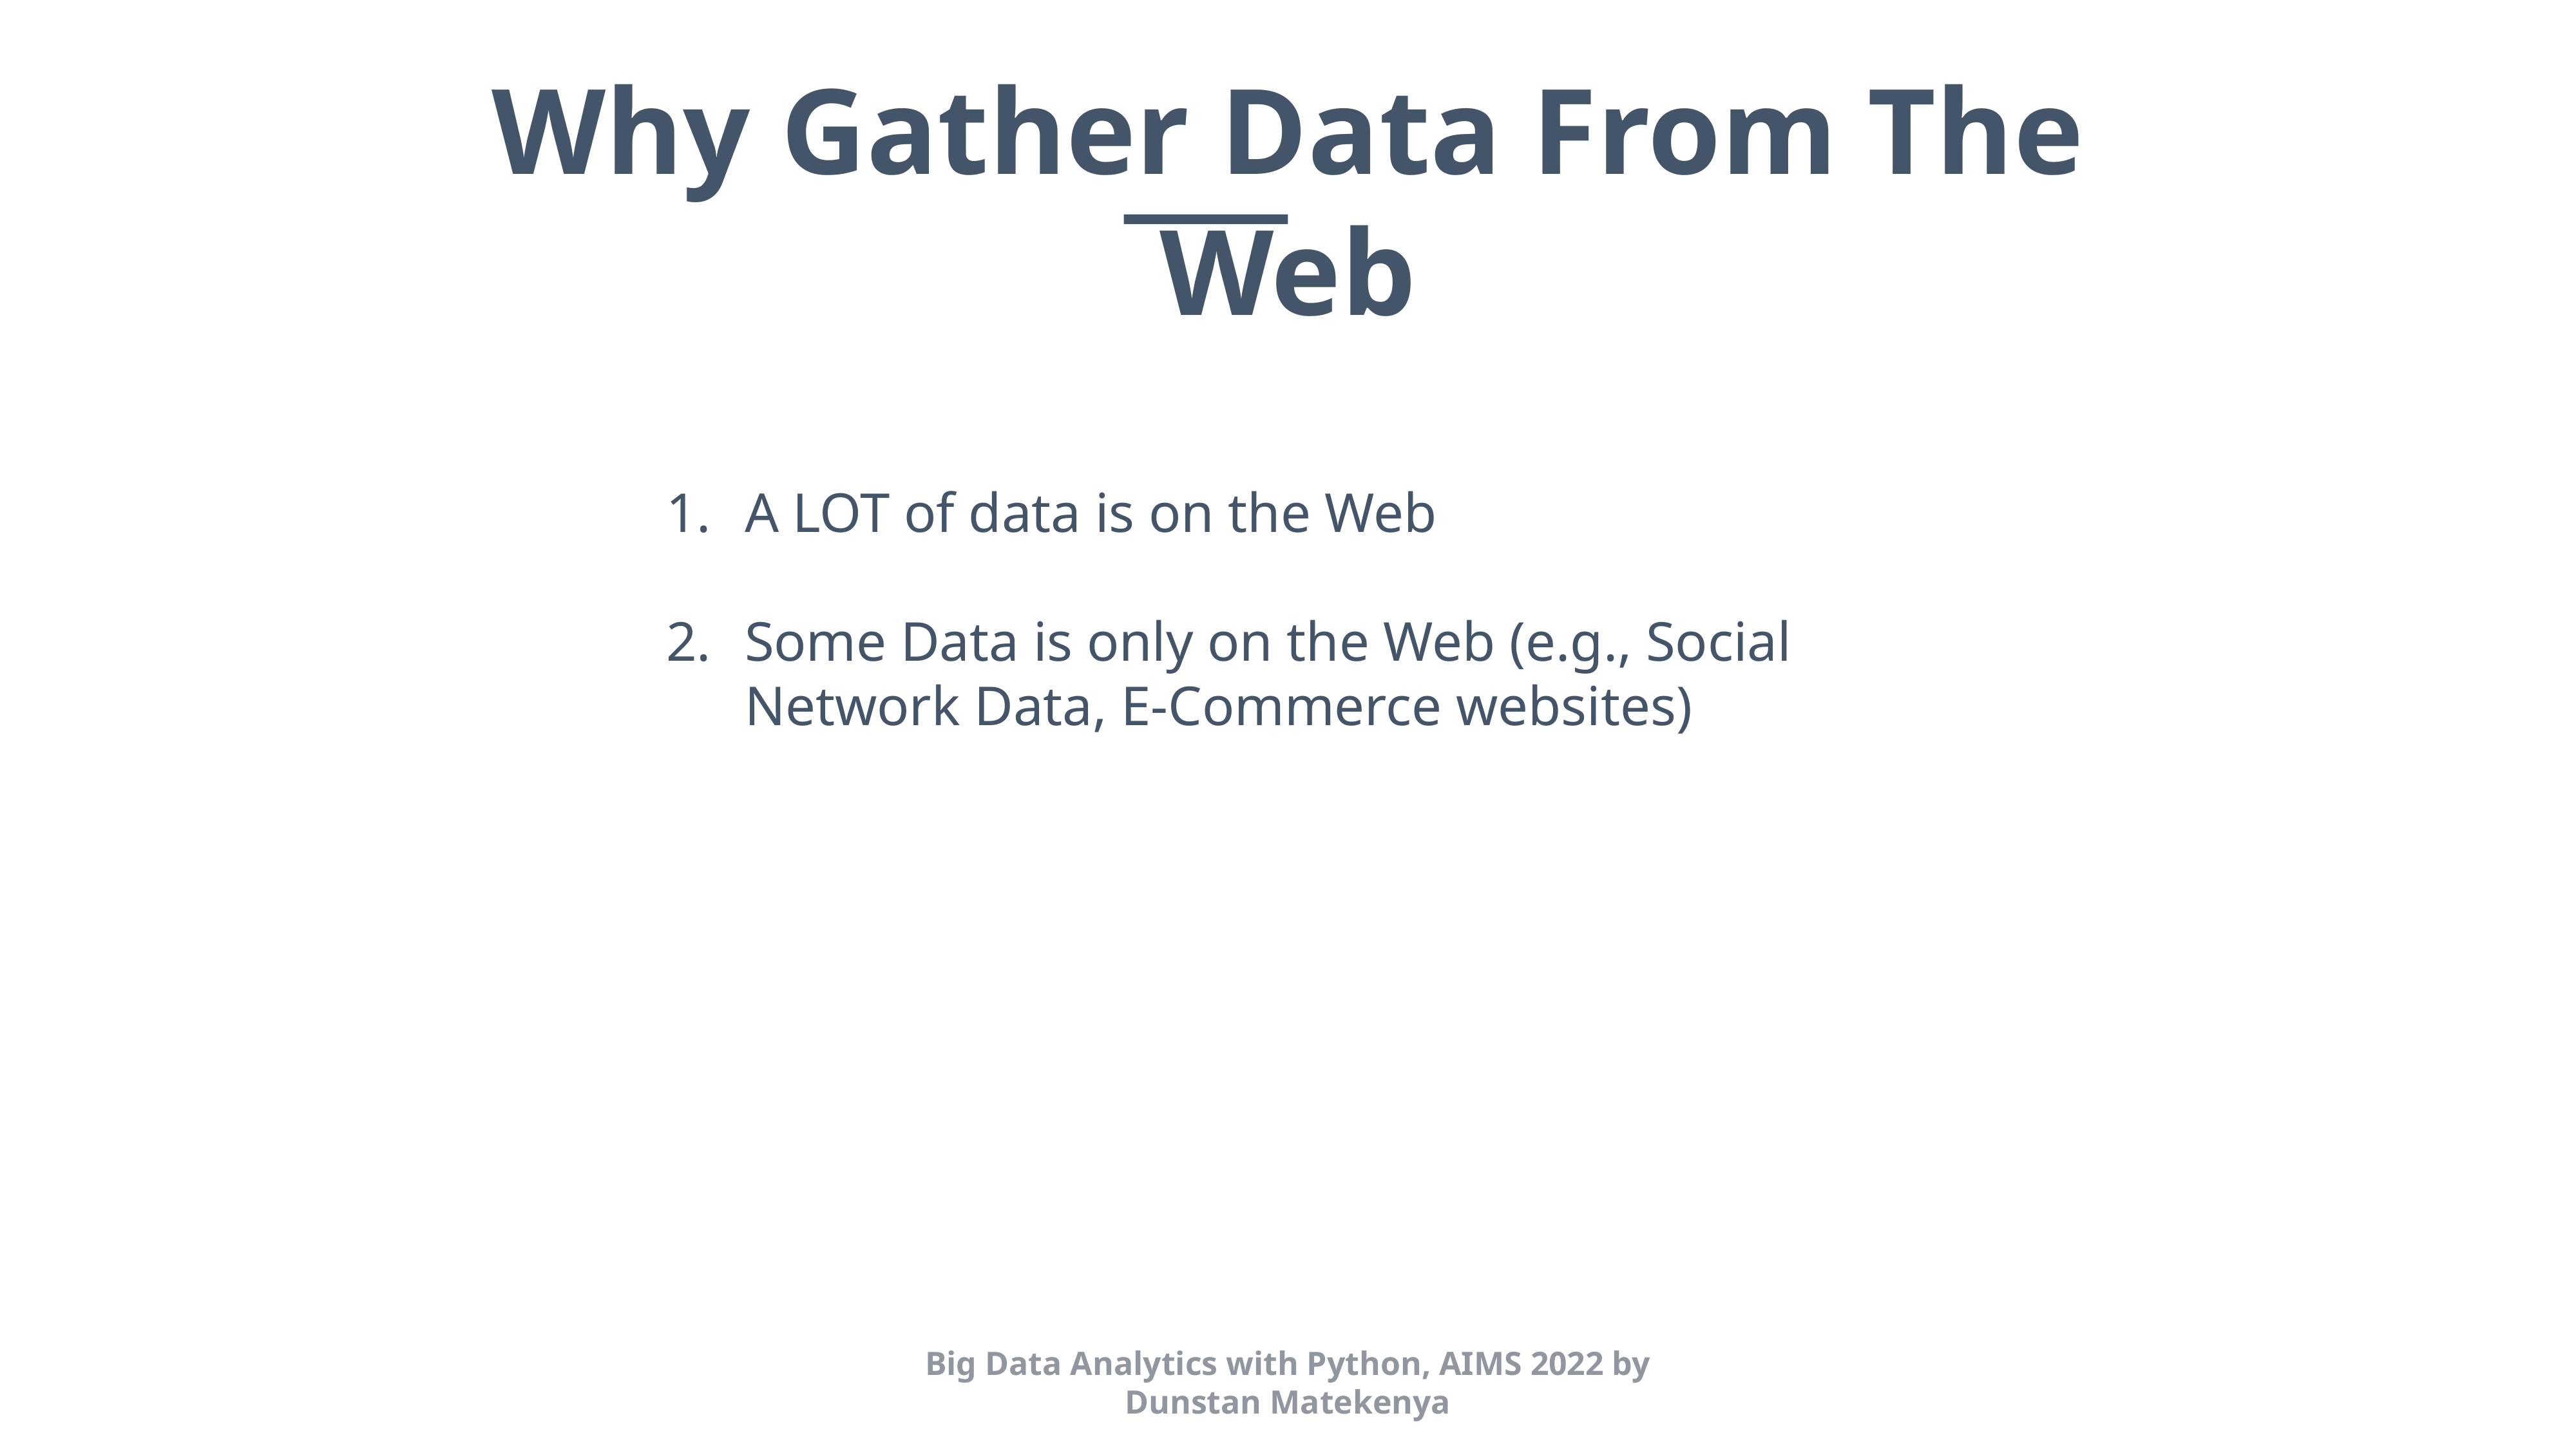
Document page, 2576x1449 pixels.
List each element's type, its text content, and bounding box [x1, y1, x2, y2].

text_box A LOT of data is on the Web Some Data is only on the Web (e.g., Social Network Data, E-Commerce websites) [656, 474, 1998, 806]
text_box [1123, 214, 1288, 224]
text_box Why Gather Data From The Web [381, 51, 2195, 486]
footer Big Data Analytics with Python, AIMS 2022 by Dunstan Matekenya [853, 1343, 1723, 1421]
